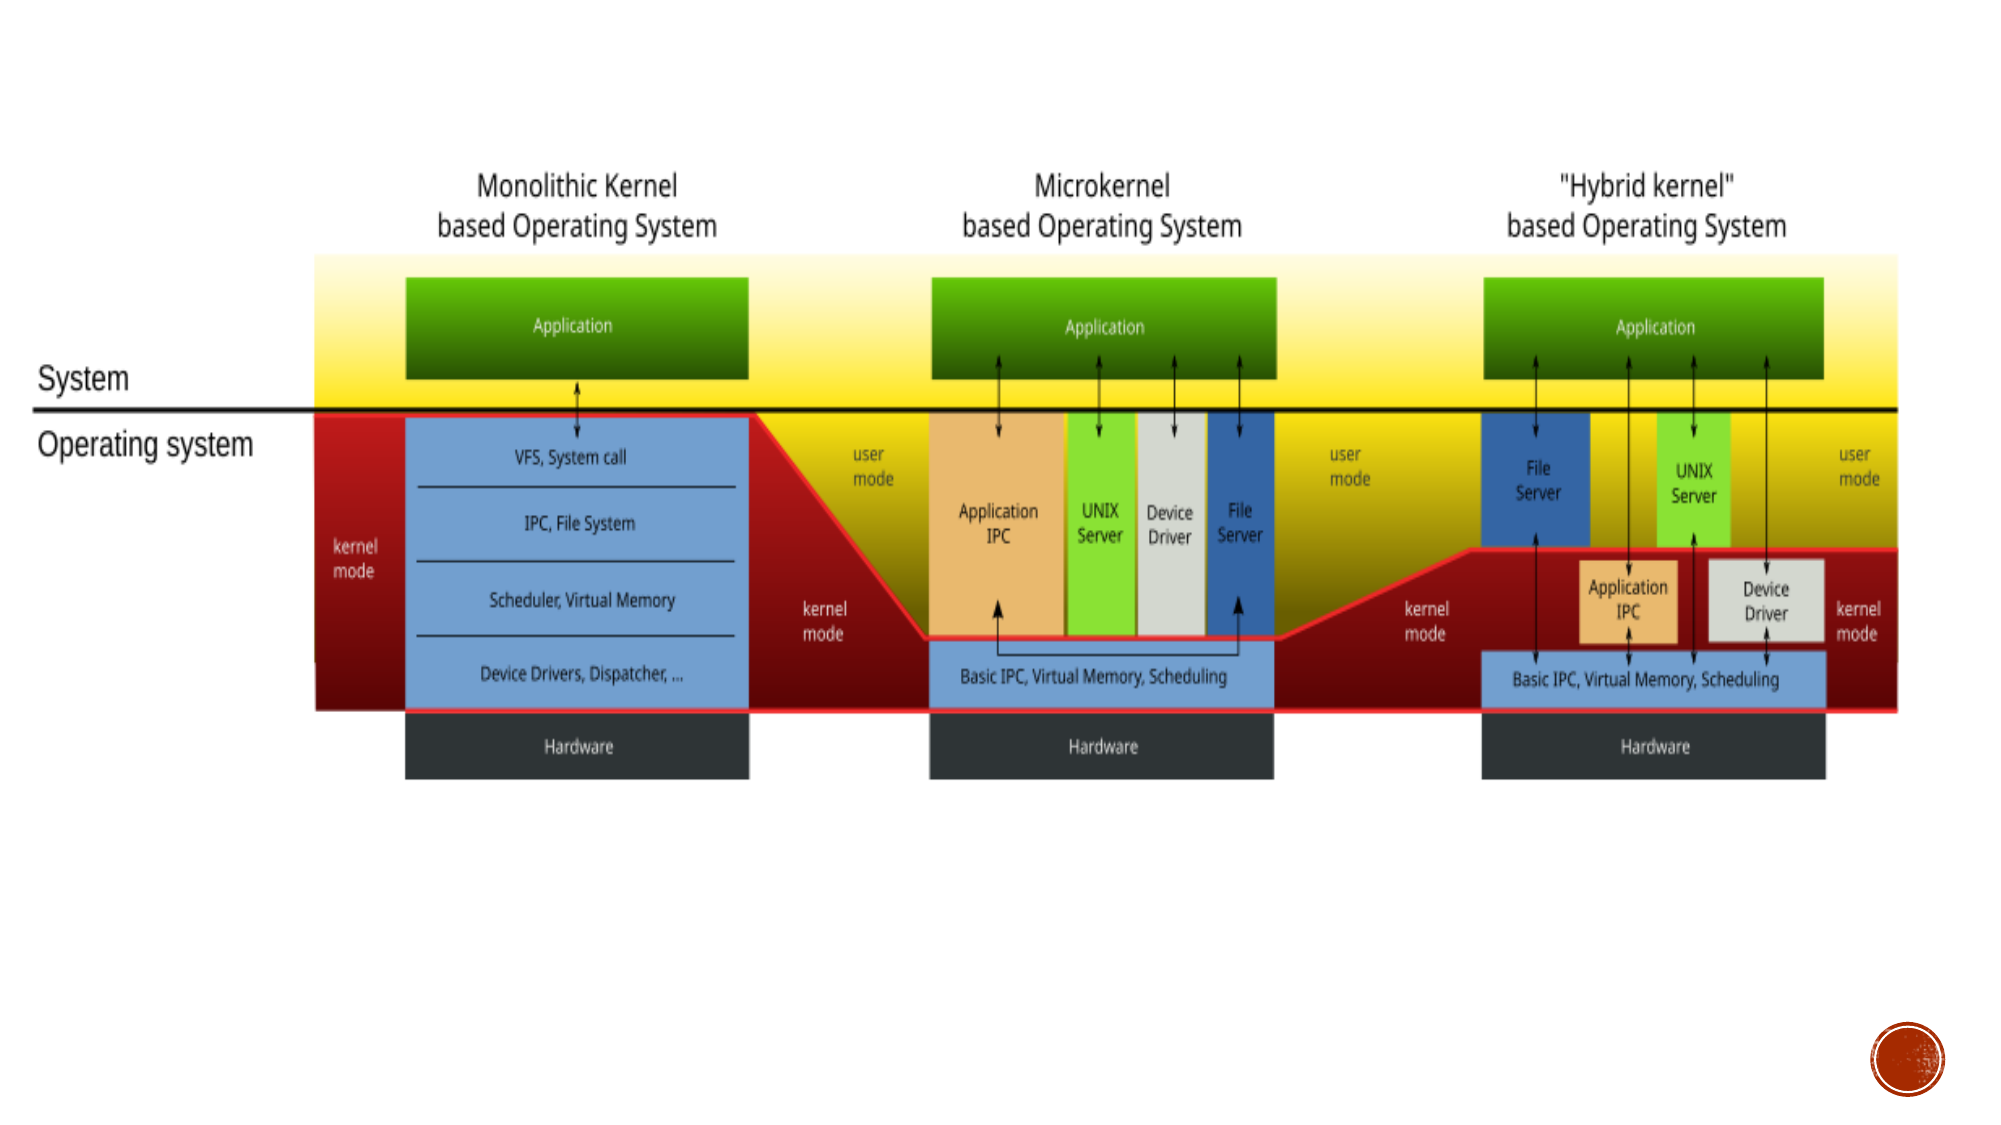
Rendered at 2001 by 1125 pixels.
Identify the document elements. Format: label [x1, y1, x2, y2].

picture [26, 163, 1905, 793]
